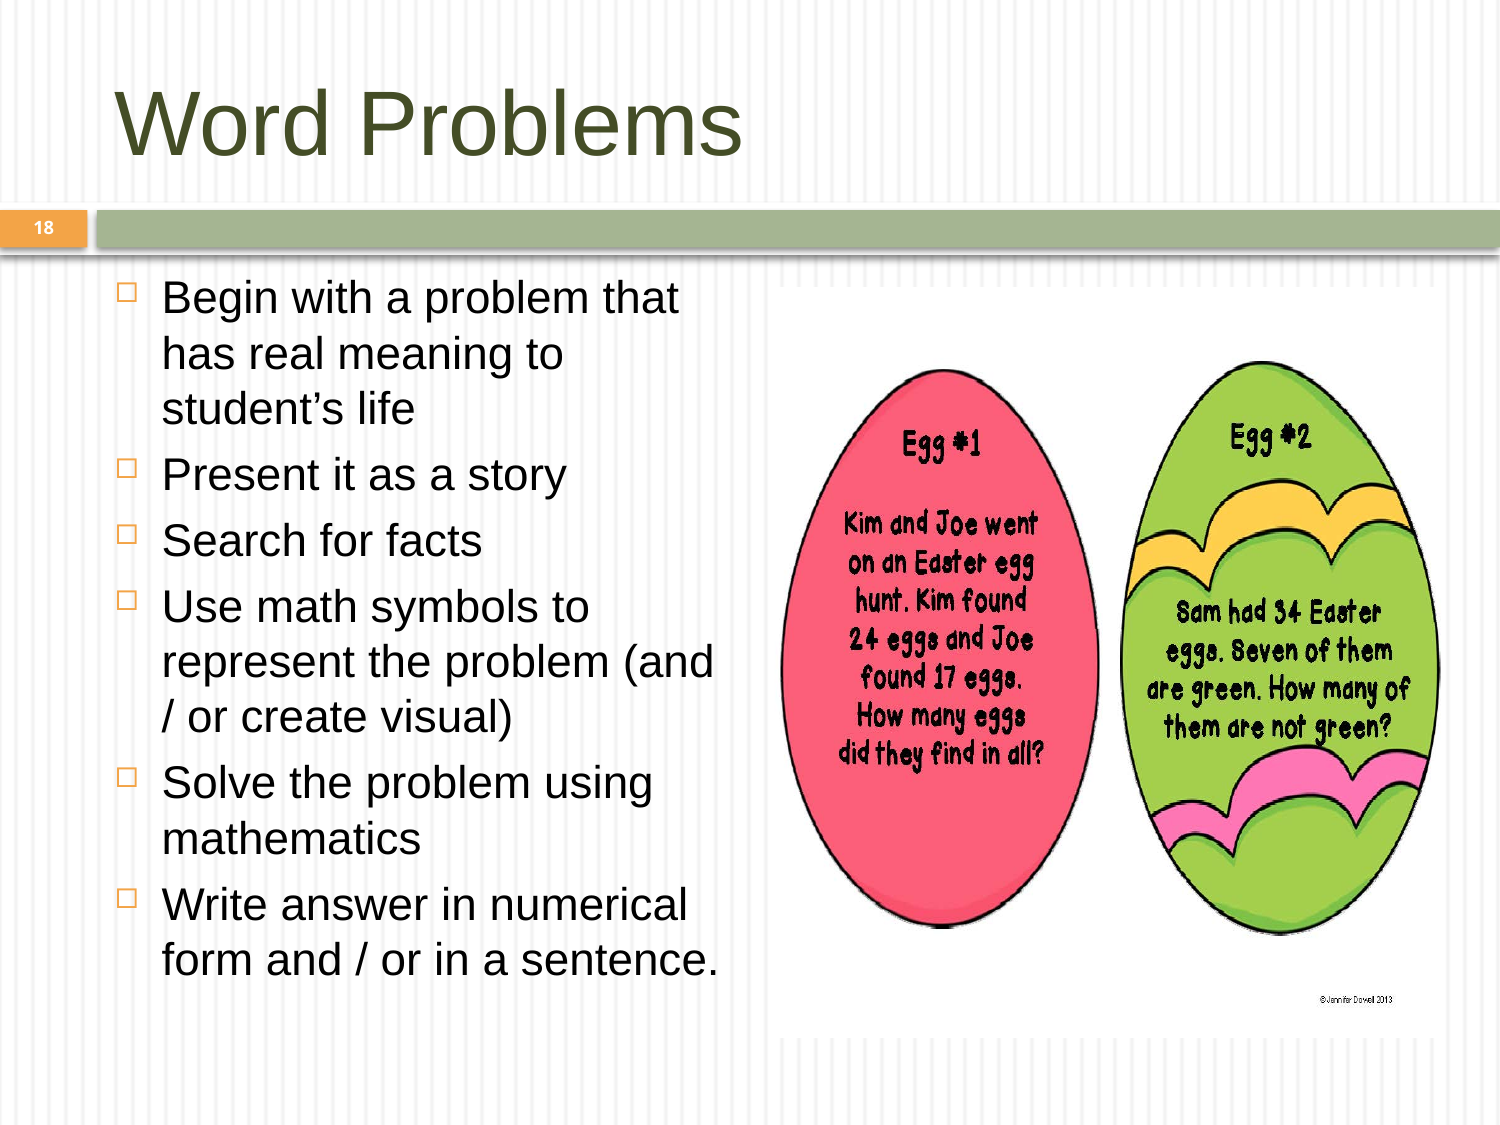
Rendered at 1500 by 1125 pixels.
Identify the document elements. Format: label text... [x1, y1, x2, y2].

title Word Problems [99, 37, 1438, 200]
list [774, 287, 1443, 1038]
slide_number 18 [0, 208, 88, 249]
list Begin with a problem that has real meaning to student’s life Present it as a story Search for facts Use math symbols to represent the problem (and / or create visual) Solve the problem using mathematics Write answer in numerical form and / or in a sentence. [99, 260, 738, 1011]
